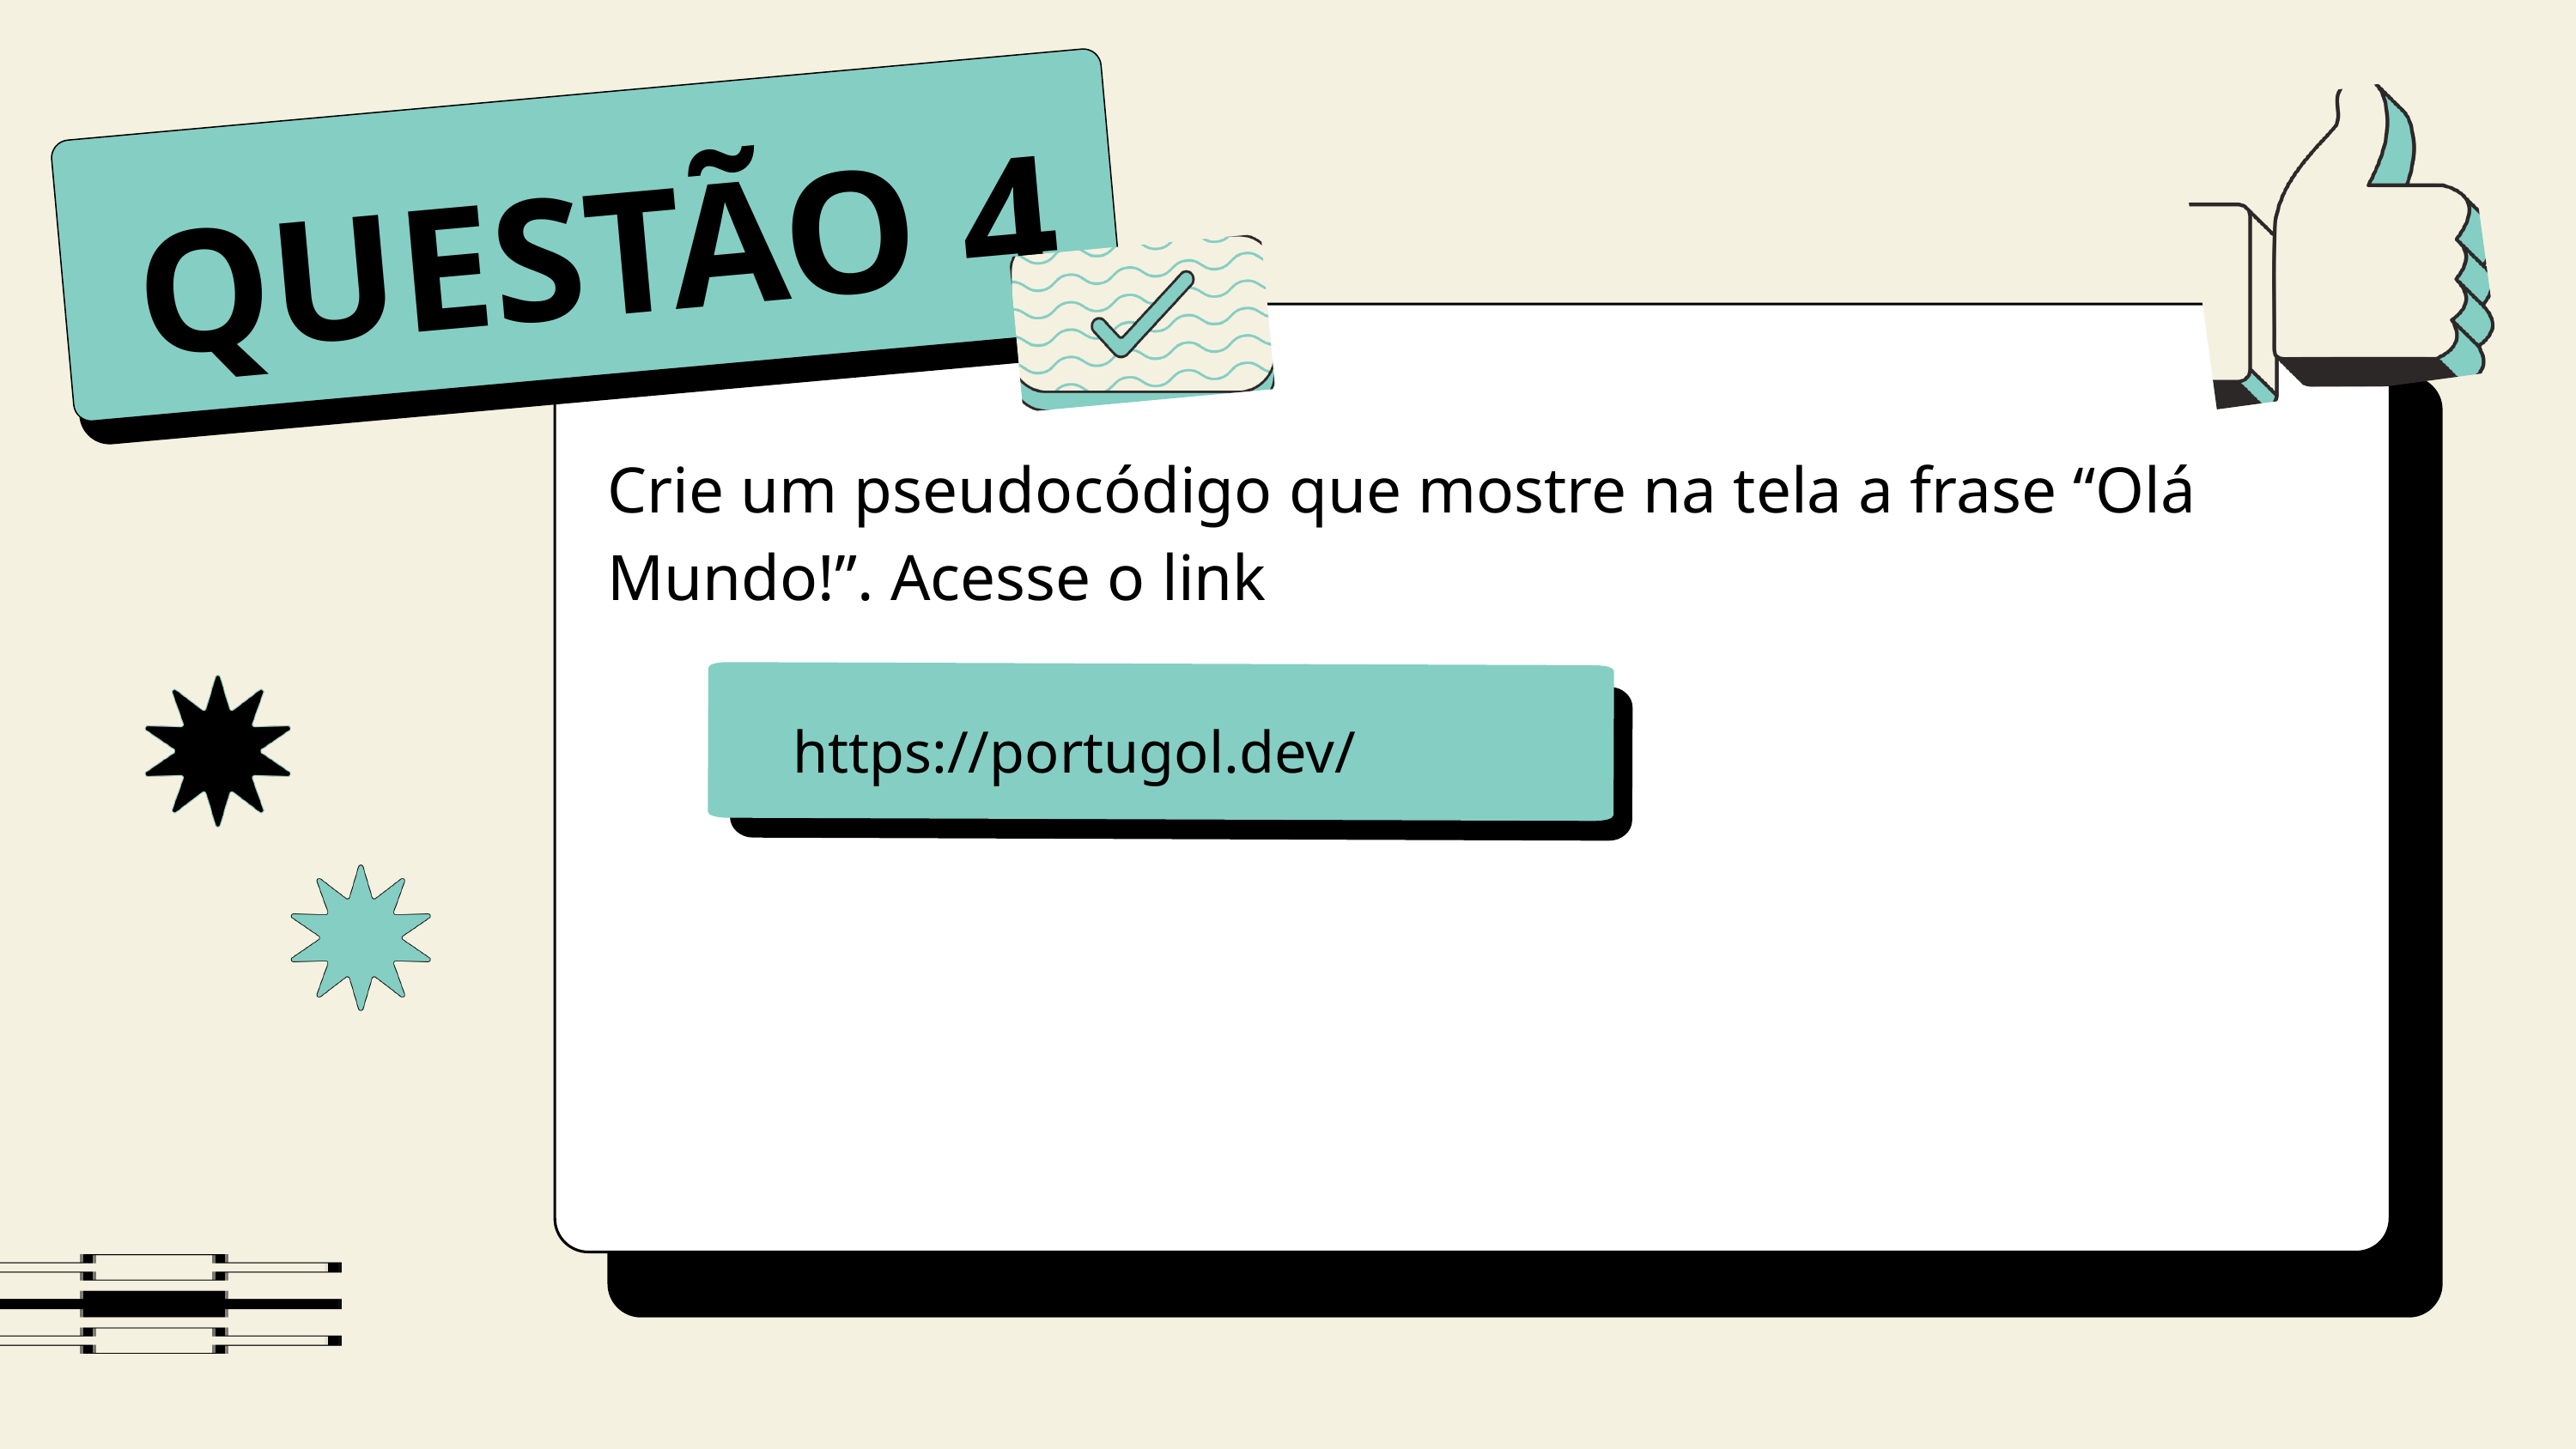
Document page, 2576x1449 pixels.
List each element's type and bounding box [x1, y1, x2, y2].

text_box [0, 1254, 342, 1354]
text_box [144, 675, 291, 828]
text_box [290, 864, 431, 1011]
text_box [554, 303, 2391, 1252]
text_box [2176, 72, 2501, 379]
text_box [607, 375, 2443, 1318]
text_box [730, 685, 1633, 840]
text_box [60, 94, 1117, 402]
text_box [709, 665, 1613, 818]
text_box [1121, 233, 1267, 302]
